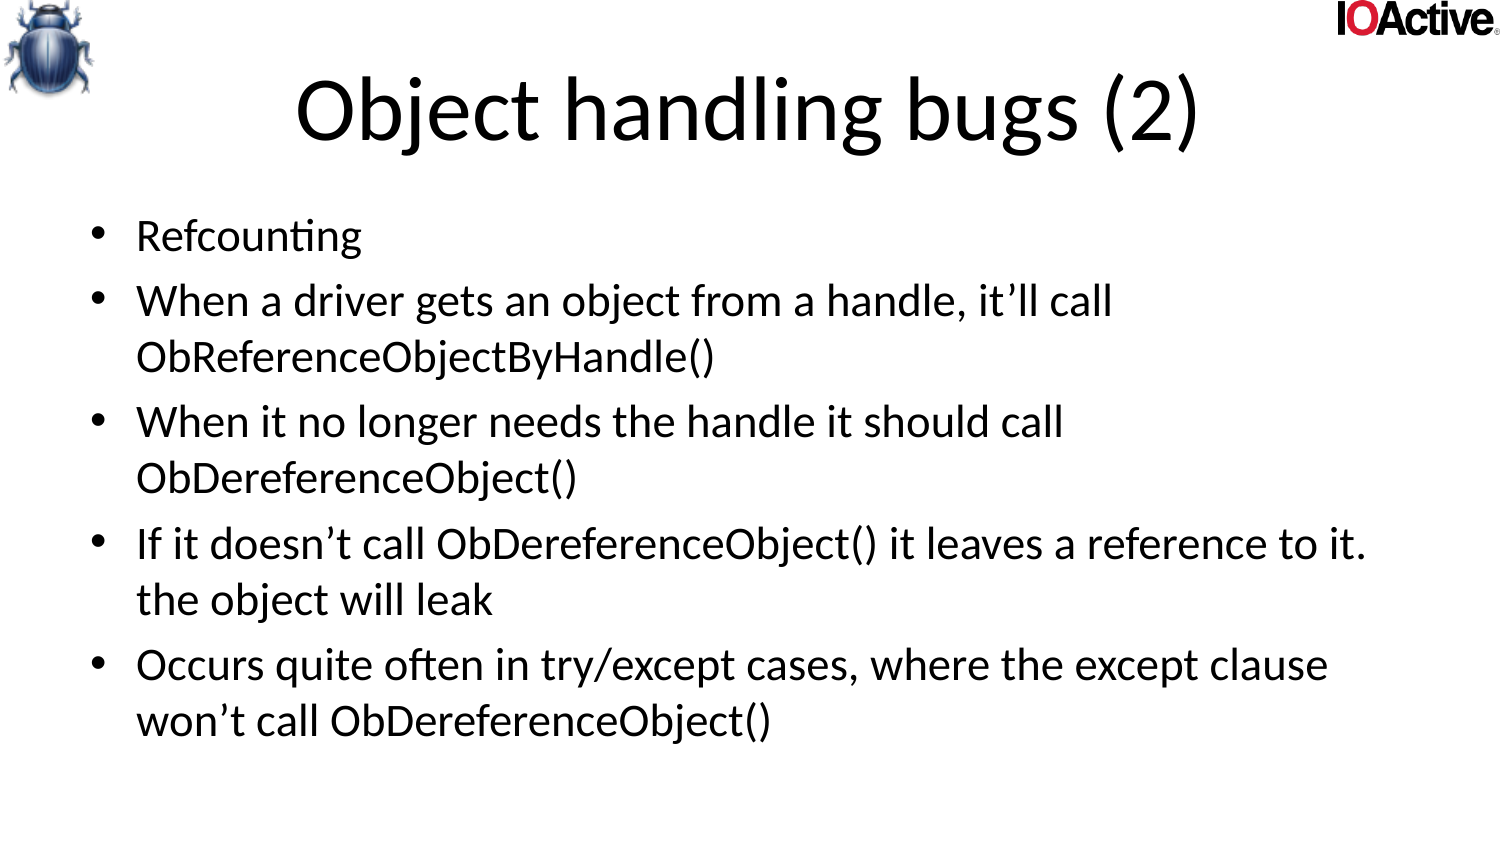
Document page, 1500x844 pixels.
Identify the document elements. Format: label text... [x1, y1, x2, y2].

picture [0, 0, 101, 101]
picture [1337, 0, 1500, 36]
list Refcounting When a driver gets an object from a handle, it’ll call ObReferenceObjectByHandle() When it no longer needs the handle it should call ObDereferenceObject() If it doesn’t call ObDereferenceObject() it leaves a reference to it. the object will leak Occurs quite often in try/except cases, where the except clause won’t call ObDereferenceObject() [75, 196, 1425, 754]
title Object handling bugs (2) [75, 33, 1425, 175]
